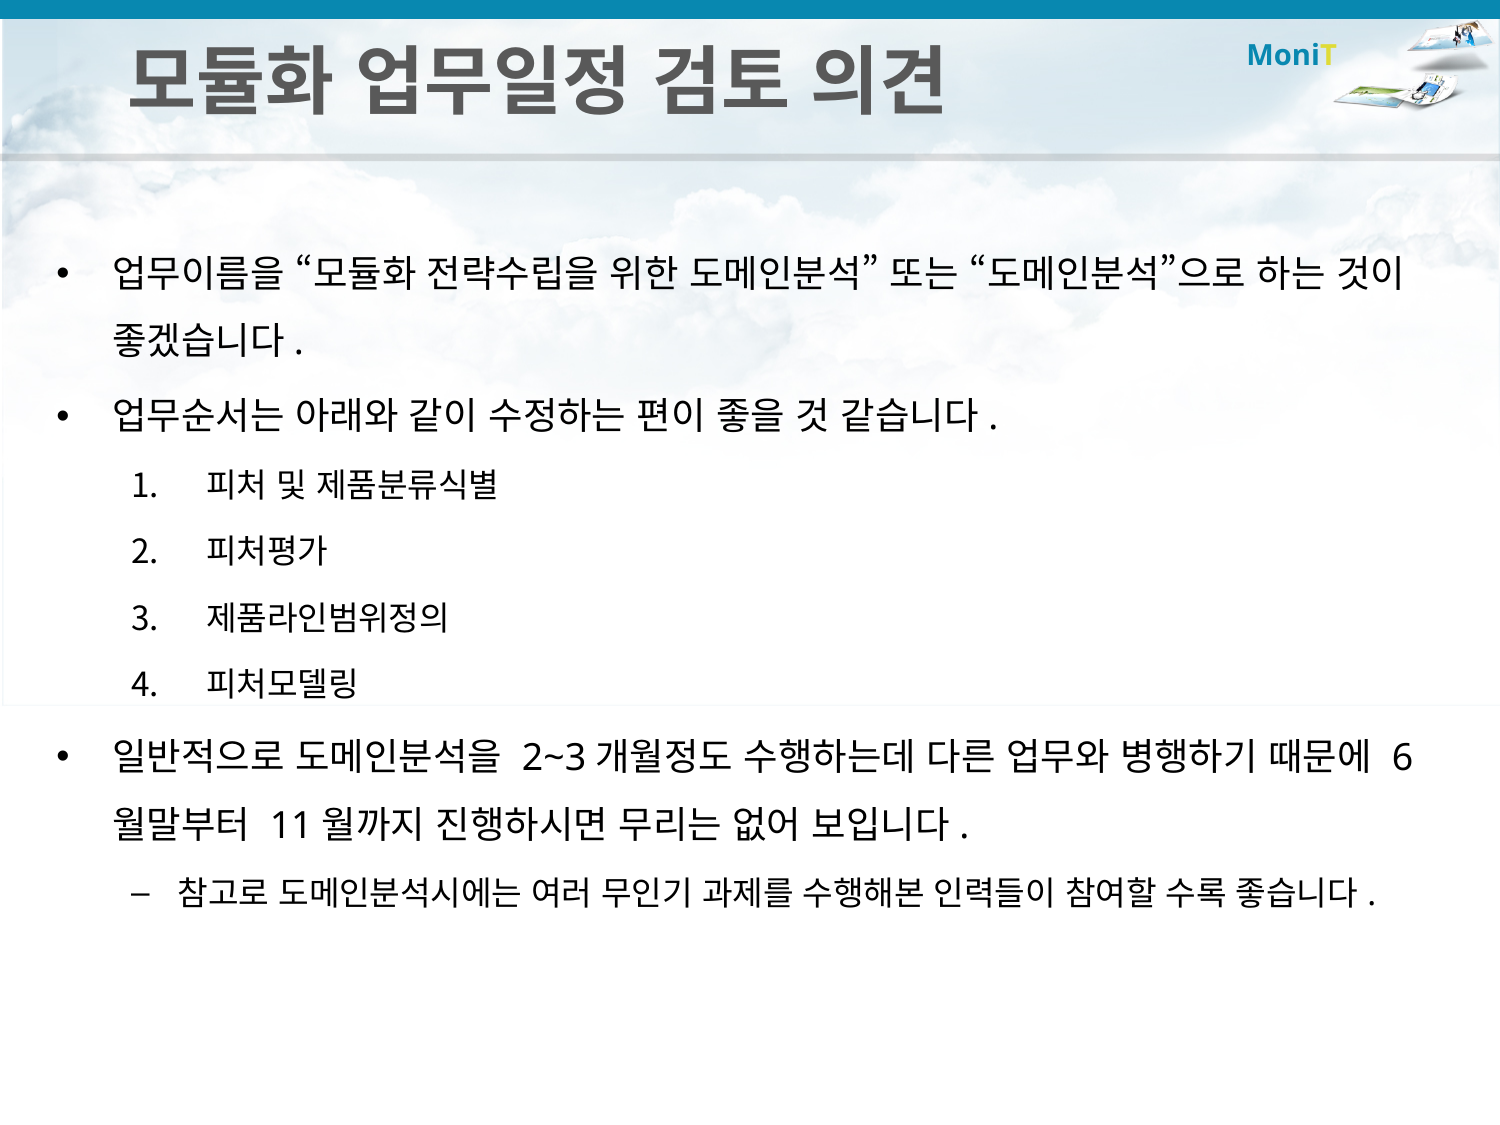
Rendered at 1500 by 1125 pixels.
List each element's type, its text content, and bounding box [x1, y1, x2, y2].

title 모듈화 업무일정 검토 의견 [112, 19, 1388, 138]
picture [0, 20, 1500, 153]
picture [0, 162, 1500, 944]
list 업무이름을 “모듈화 전략수립을 위한 도메인분석” 또는 “도메인분석”으로 하는 것이 좋겠습니다. 업무순서는 아래와 같이 수정하는 편이 좋을 것 같습니다. 피처 및 제품분류식별 피처평가 제품라인범위정의 피처모델링 일반적으로 도메인분석을 2~3개월정도 수행하는데 다른 업무와 병행하기 때문에 6월말부터 11월까지 진행하시면 무리는 없어 보입니다. 참고로 도메인분석시에는 여러 무인기 과제를 수행해본 인력들이 참여할 수록 좋습니다. [41, 220, 1459, 1081]
